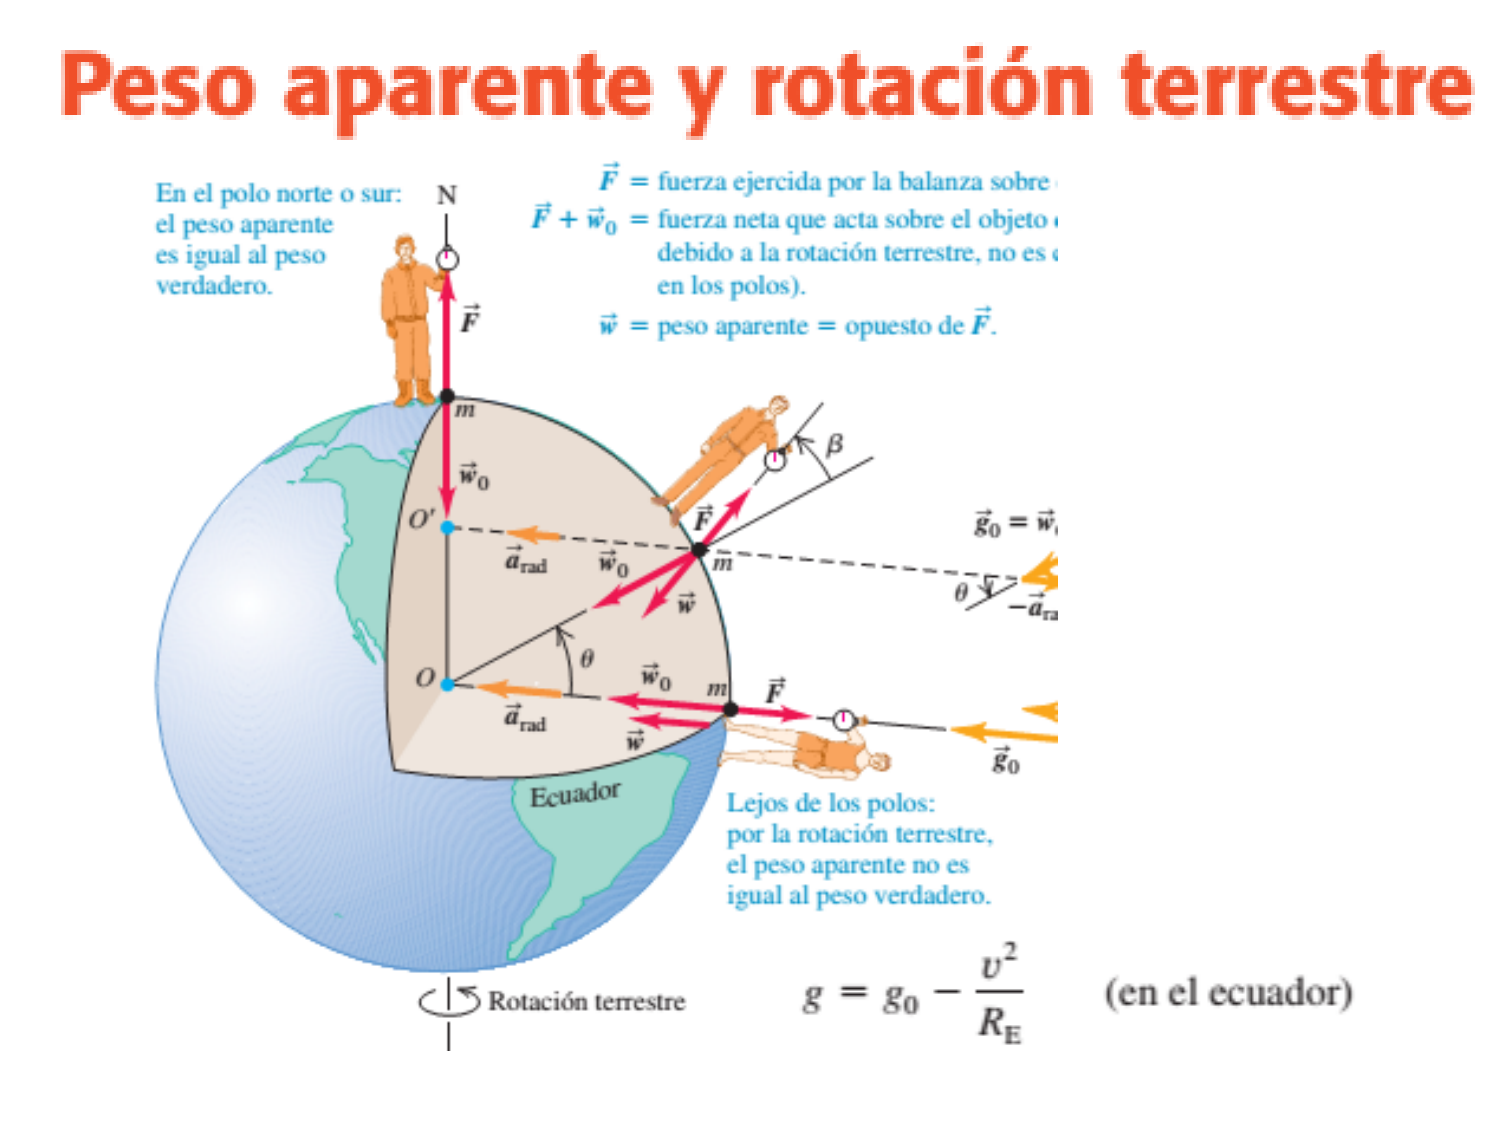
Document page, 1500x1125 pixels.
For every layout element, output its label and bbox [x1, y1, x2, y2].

picture [41, 30, 1500, 1051]
